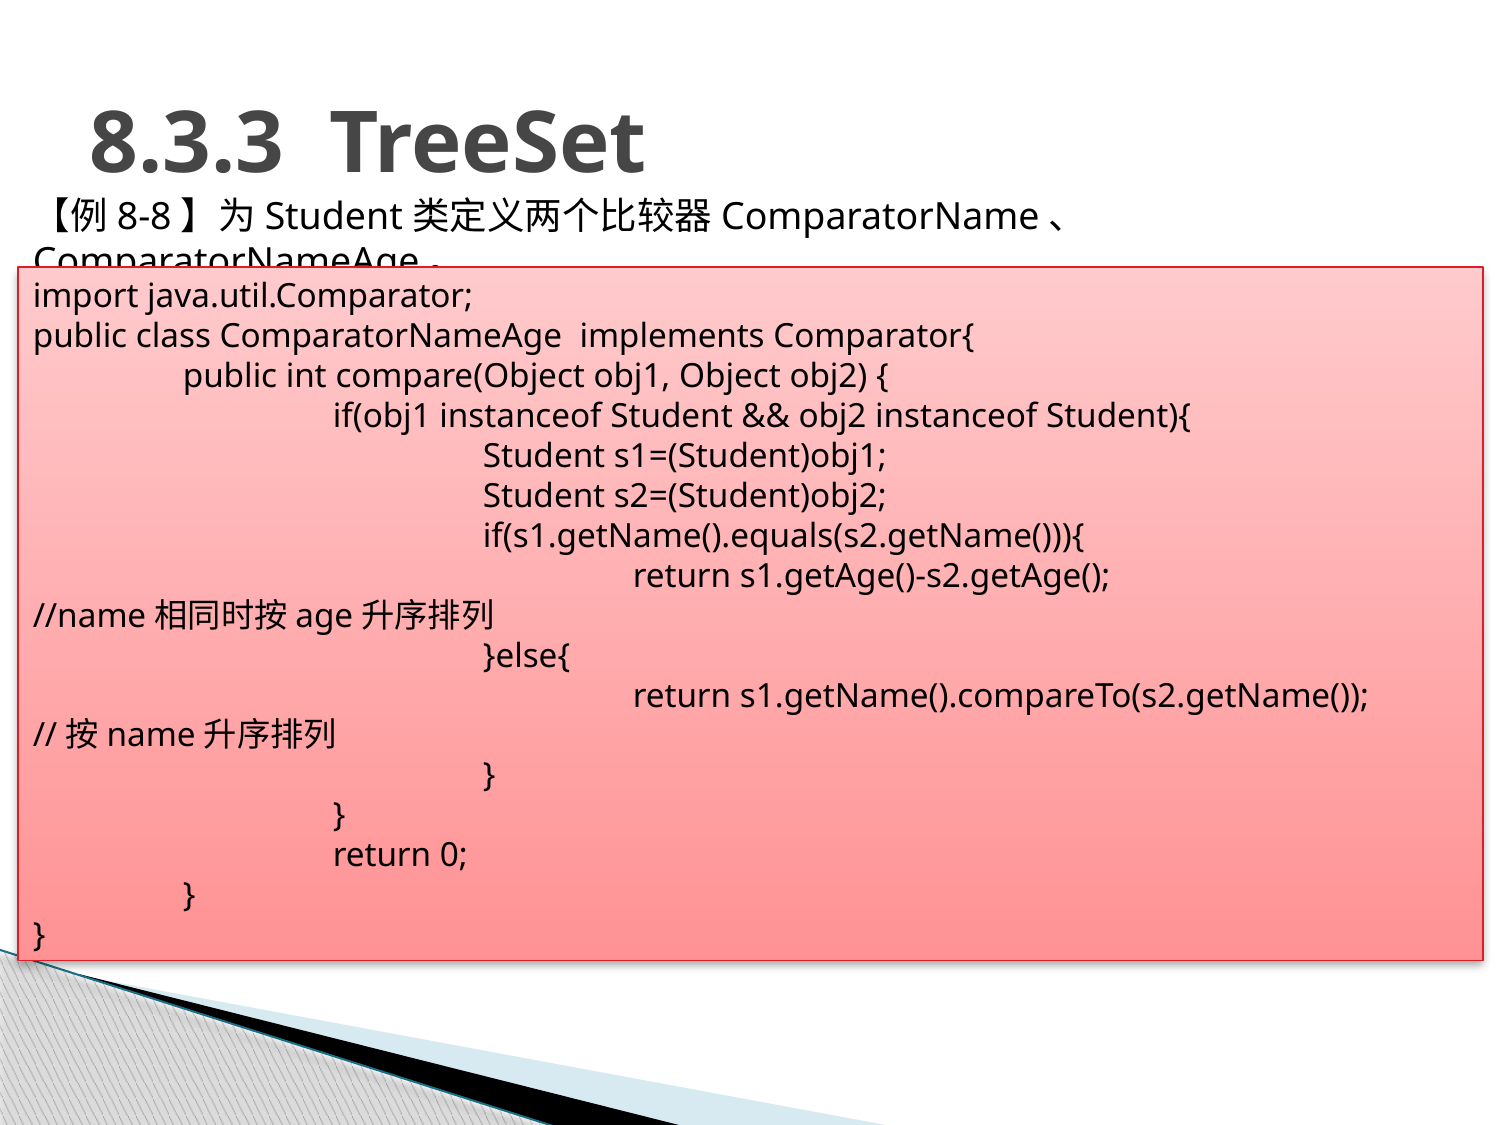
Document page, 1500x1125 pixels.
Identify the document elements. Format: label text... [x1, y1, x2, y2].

title 8.3.3 TreeSet [75, 45, 1425, 233]
list 【例8-8】为Student类定义两个比较器ComparatorName、 ComparatorNameAge。 [0, 184, 1483, 279]
text_box import java.util.Comparator; public class ComparatorNameAge implements Comparator{ public int compare(Object obj1, Object obj2) { if(obj1 instanceof Student && obj2 instanceof Student){ Student s1=(Student)obj1; Student s2=(Student)obj2; if(s1.getName().equals(s2.getName())){ return s1.getAge()-s2.getAge(); //name相同时按age升序排列 }else{ return s1.getName().compareTo(s2.getName()); //按name升序排列 } } return 0; } } [17, 266, 1484, 961]
